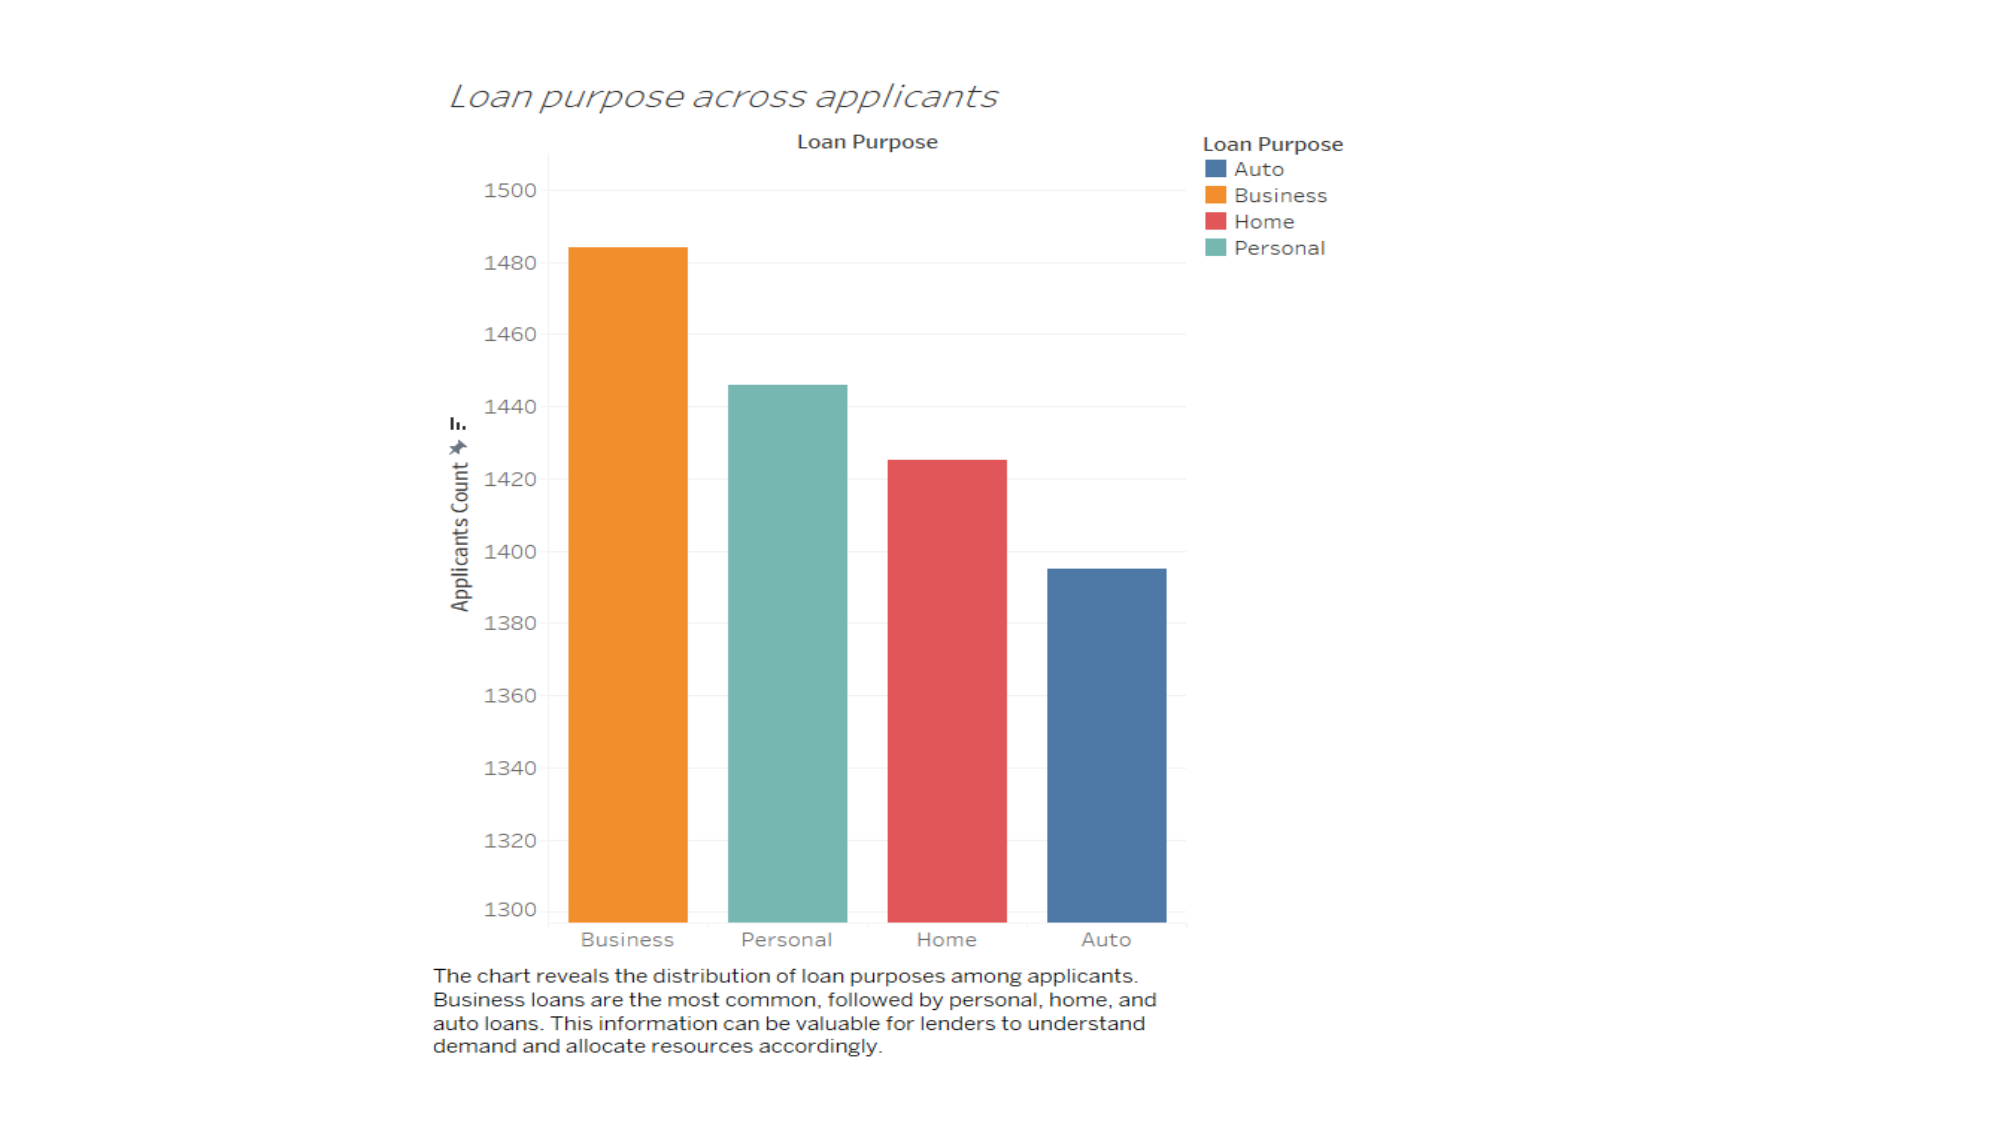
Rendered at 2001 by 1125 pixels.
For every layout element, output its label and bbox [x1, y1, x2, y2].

picture [433, 66, 1410, 1059]
